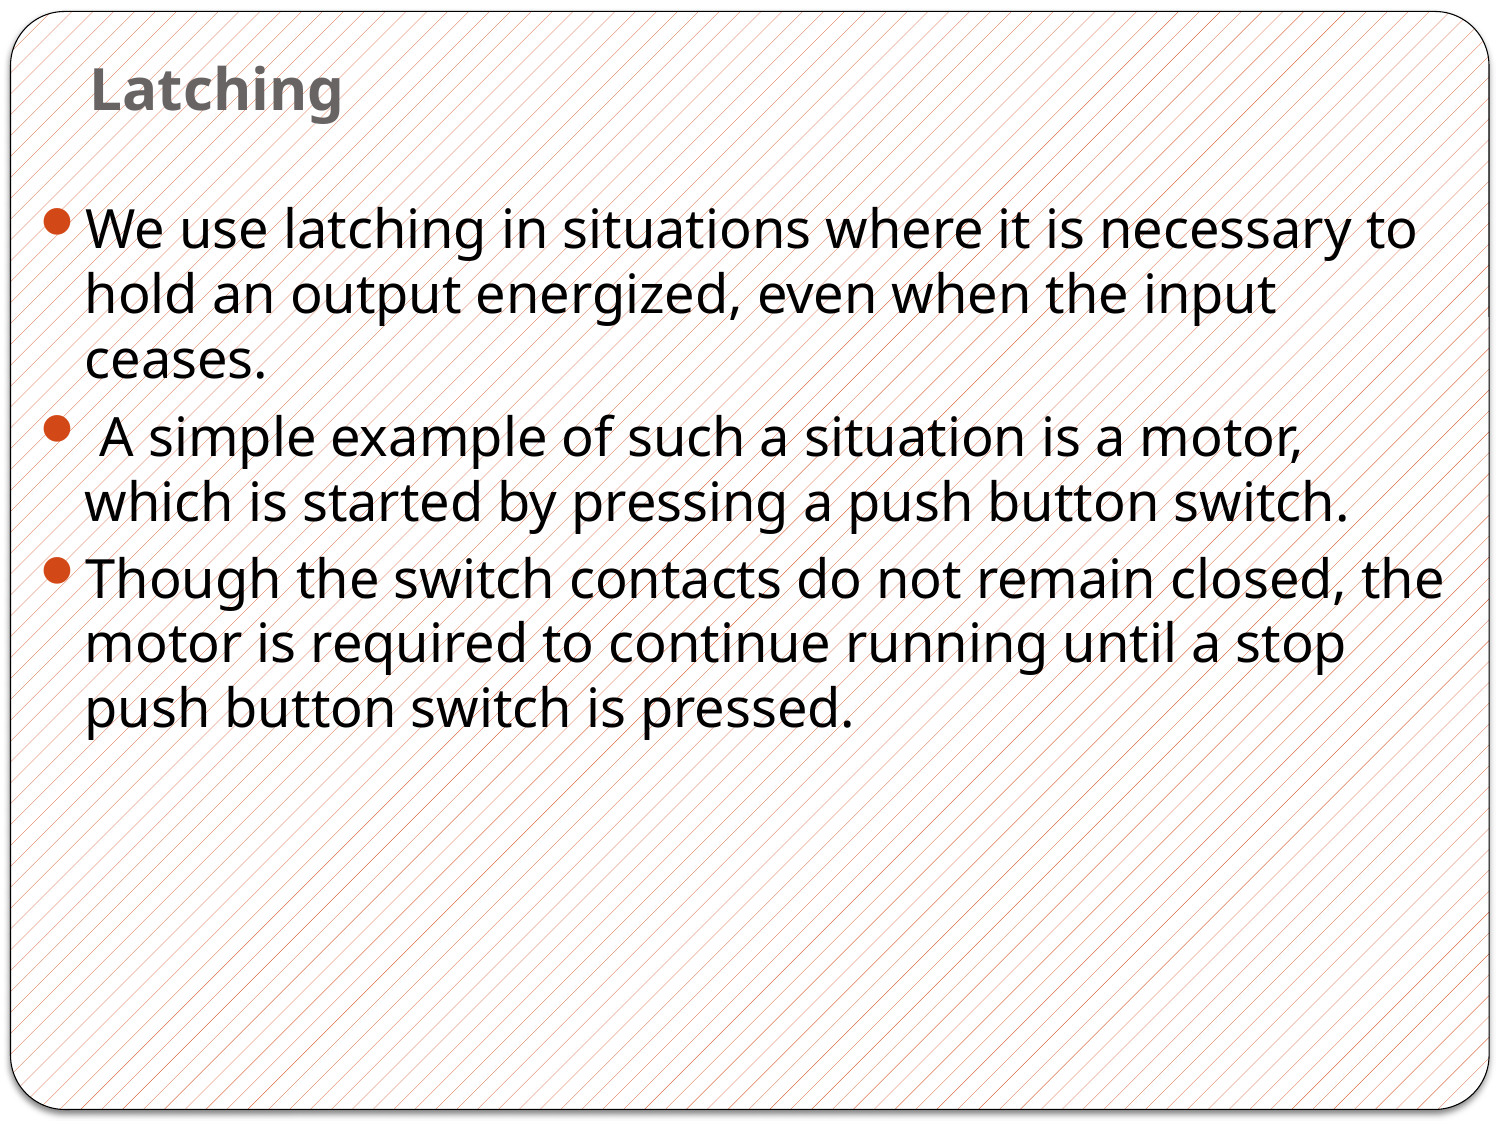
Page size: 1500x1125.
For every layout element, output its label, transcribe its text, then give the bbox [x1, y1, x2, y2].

list We use latching in situations where it is necessary to hold an output energized, even when the input ceases. A simple example of such a situation is a motor, which is started by pressing a push button switch. Though the switch contacts do not remain closed, the motor is required to continue running until a stop push button switch is pressed. [24, 187, 1463, 1125]
title Latching [75, 45, 1425, 138]
